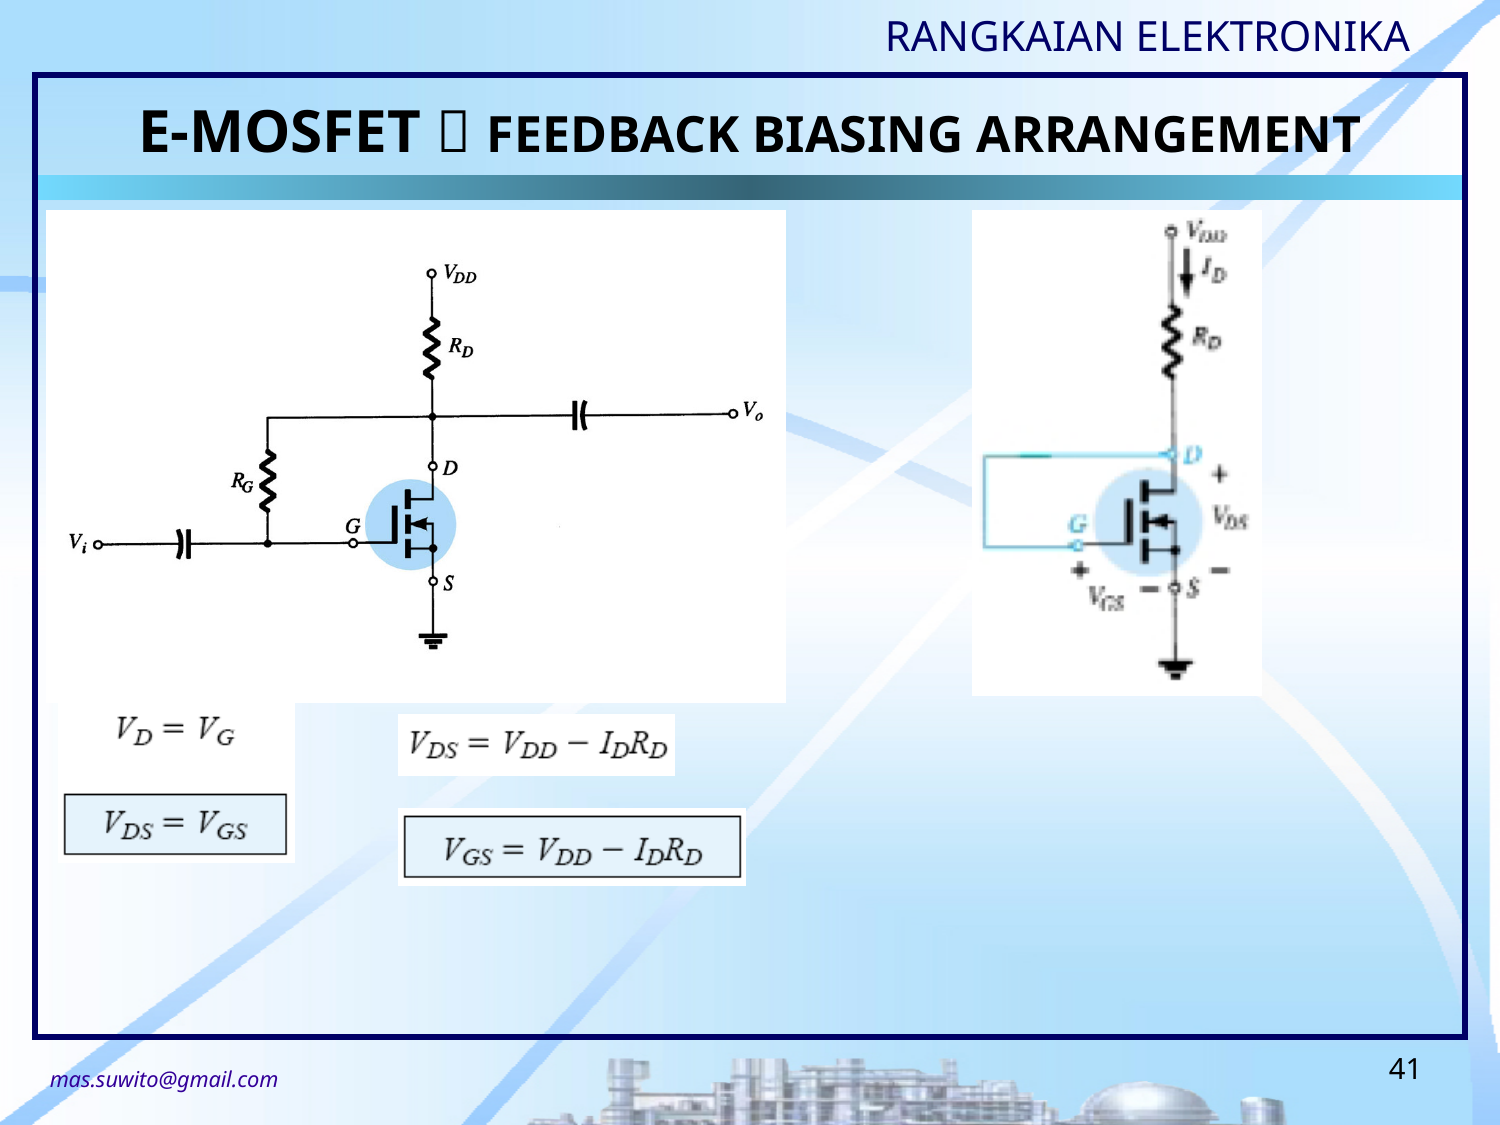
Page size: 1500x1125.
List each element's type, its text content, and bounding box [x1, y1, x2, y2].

slide_number 40 [1124, 1042, 1438, 1106]
title E-MOSFET  FEEDBACK BIASING ARRANGEMENT [46, 81, 1454, 177]
picture [0, 0, 1500, 1125]
